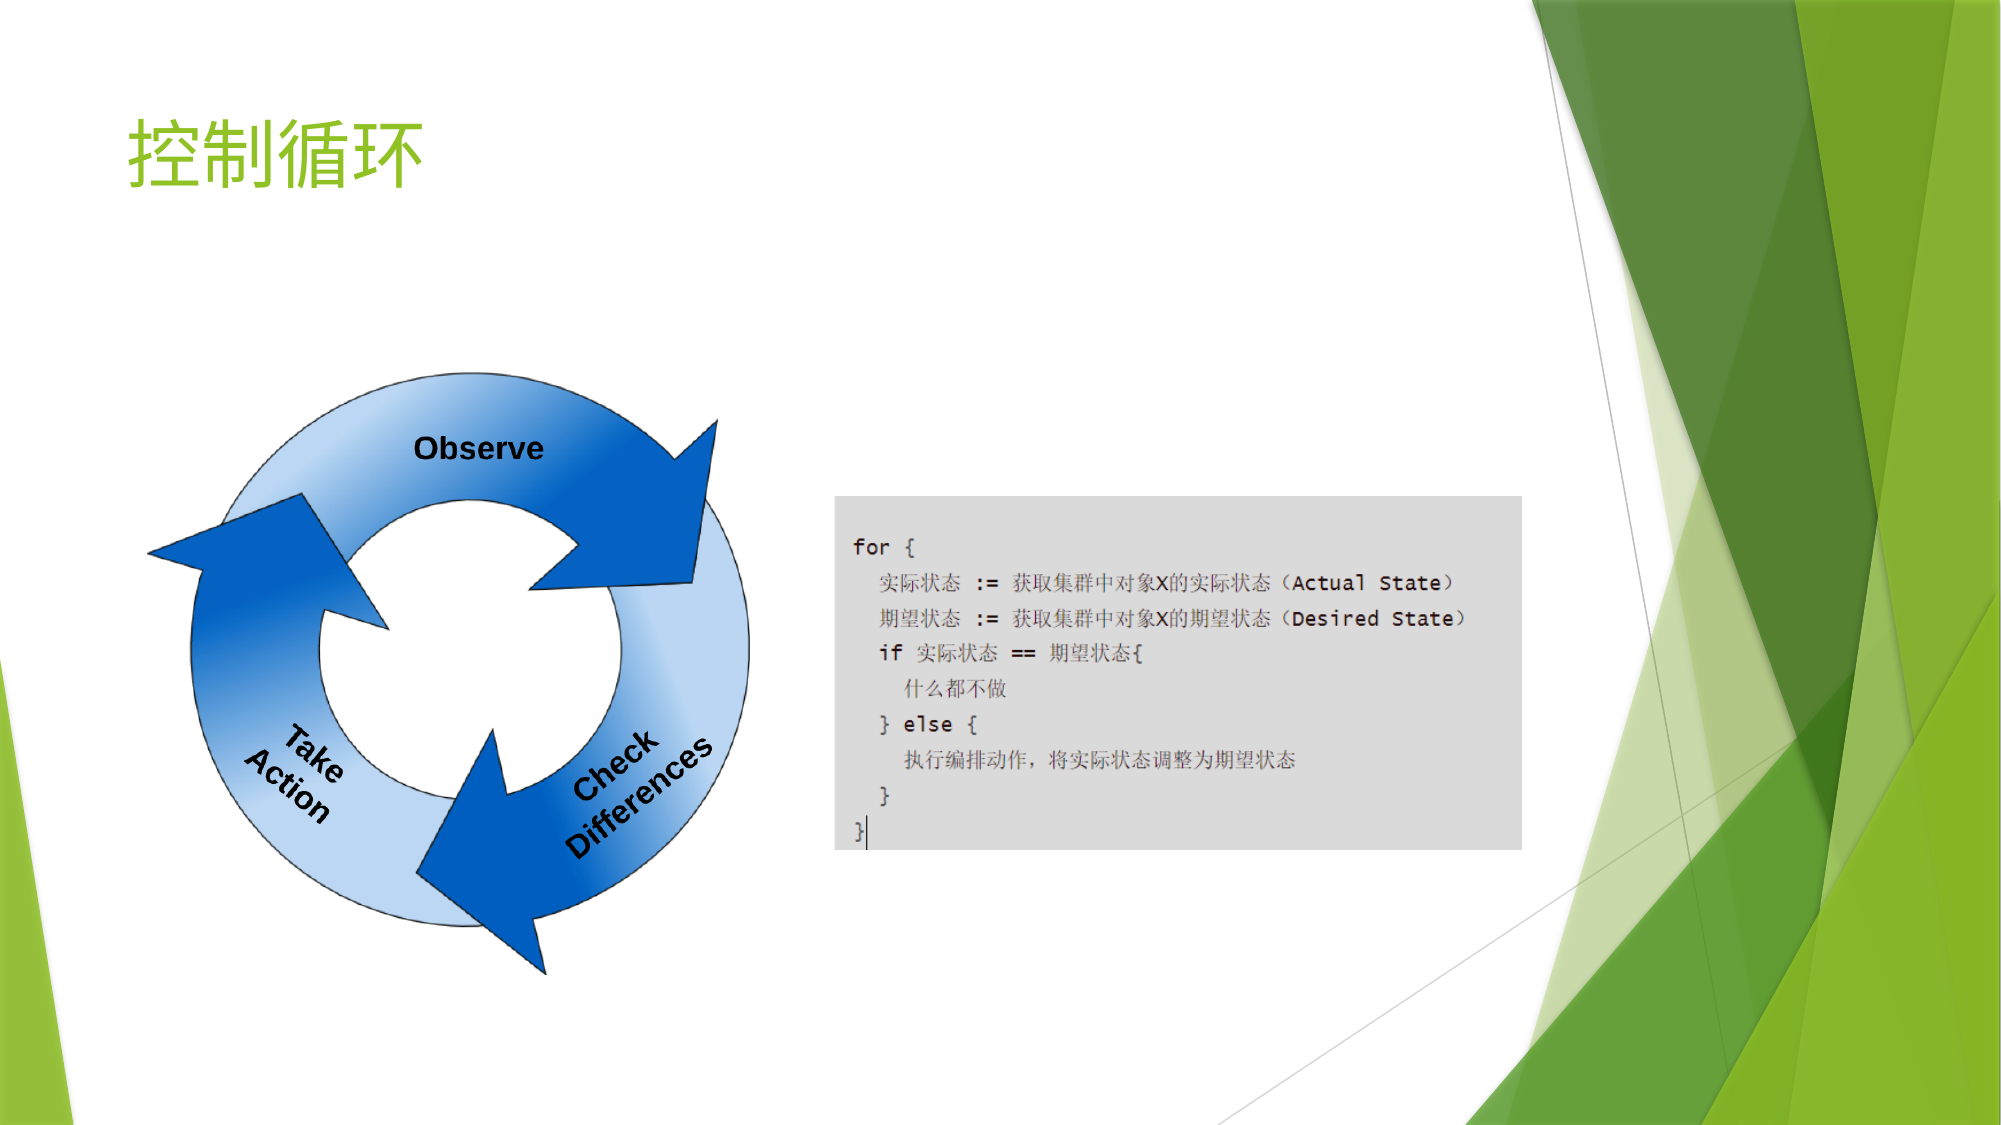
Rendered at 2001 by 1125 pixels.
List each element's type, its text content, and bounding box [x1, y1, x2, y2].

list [138, 353, 770, 992]
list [834, 495, 1522, 850]
title 控制循环 [111, 99, 1522, 317]
